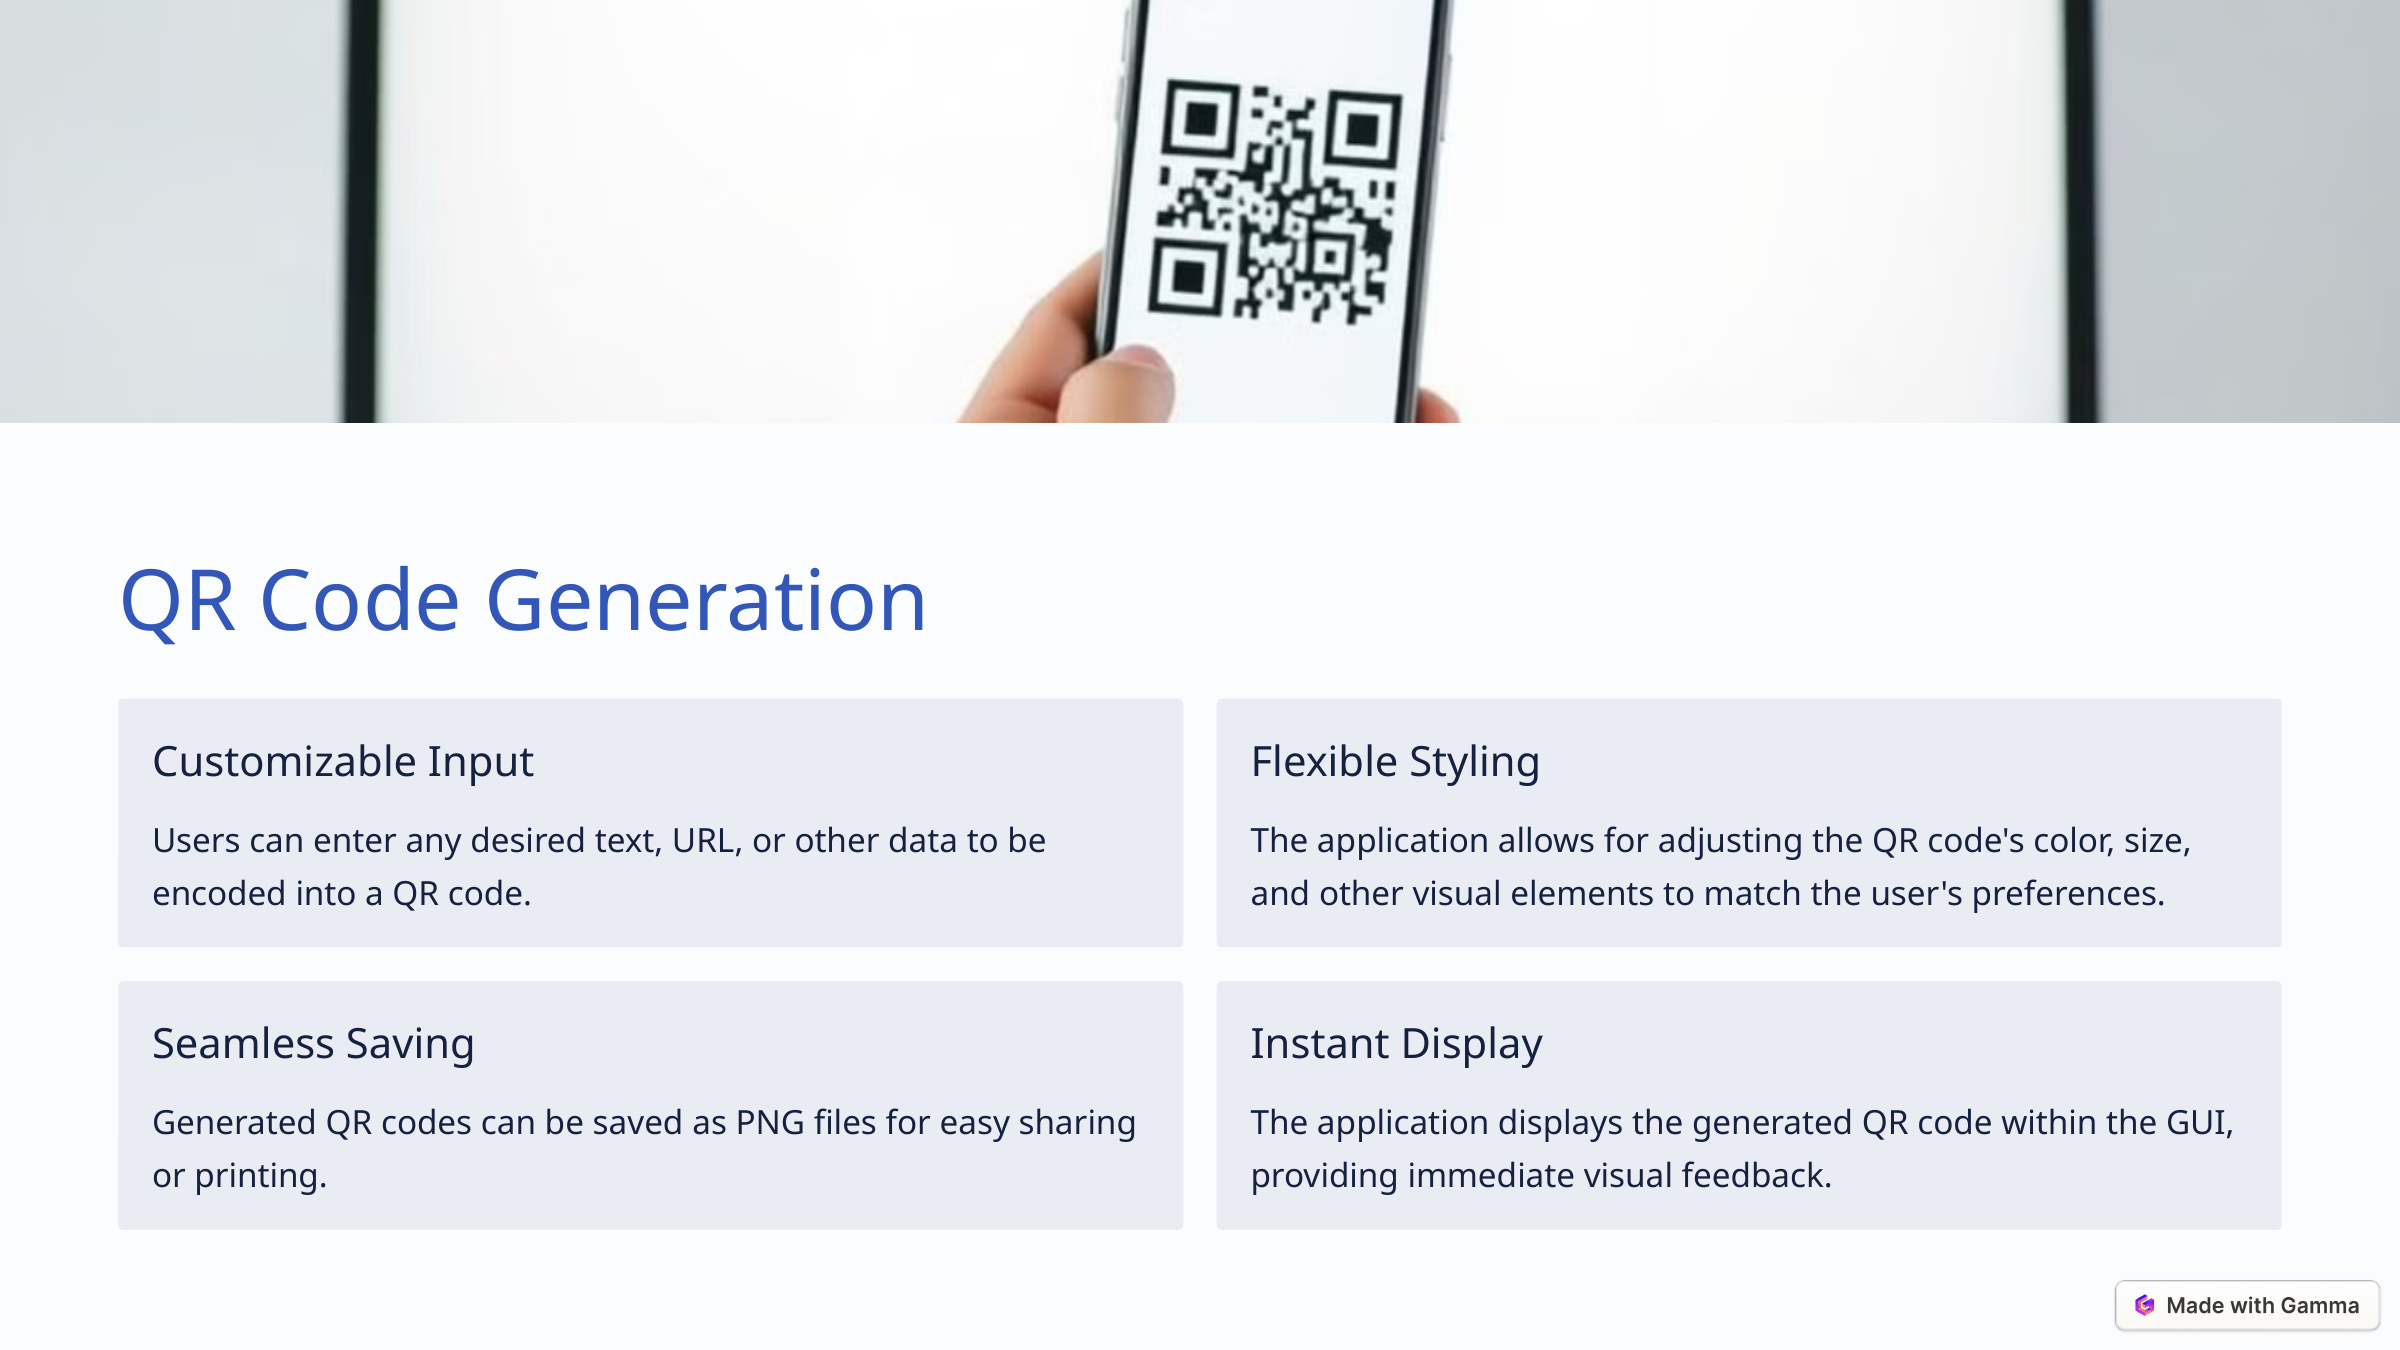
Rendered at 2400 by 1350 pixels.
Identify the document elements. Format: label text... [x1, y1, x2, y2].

text_box Customizable Input [152, 732, 575, 786]
text_box Flexible Styling [1250, 732, 1674, 786]
text_box Instant Display [1250, 1014, 1674, 1068]
text_box [118, 981, 1184, 1230]
text_box [118, 698, 1184, 948]
picture [0, 0, 2400, 423]
picture [2106, 1271, 2389, 1339]
text_box [1216, 698, 2282, 948]
text_box Seamless Saving [152, 1014, 575, 1068]
text_box Users can enter any desired text, URL, or other data to be encoded into a QR code. [152, 805, 1150, 914]
text_box [1216, 981, 2282, 1230]
text_box Generated QR codes can be saved as PNG files for easy sharing or printing. [152, 1088, 1150, 1197]
text_box QR Code Generation [118, 542, 964, 648]
text_box The application allows for adjusting the QR code's color, size, and other visual elements to match the user's preferences. [1250, 805, 2248, 914]
text_box The application displays the generated QR code within the GUI, providing immediate visual feedback. [1250, 1088, 2248, 1197]
